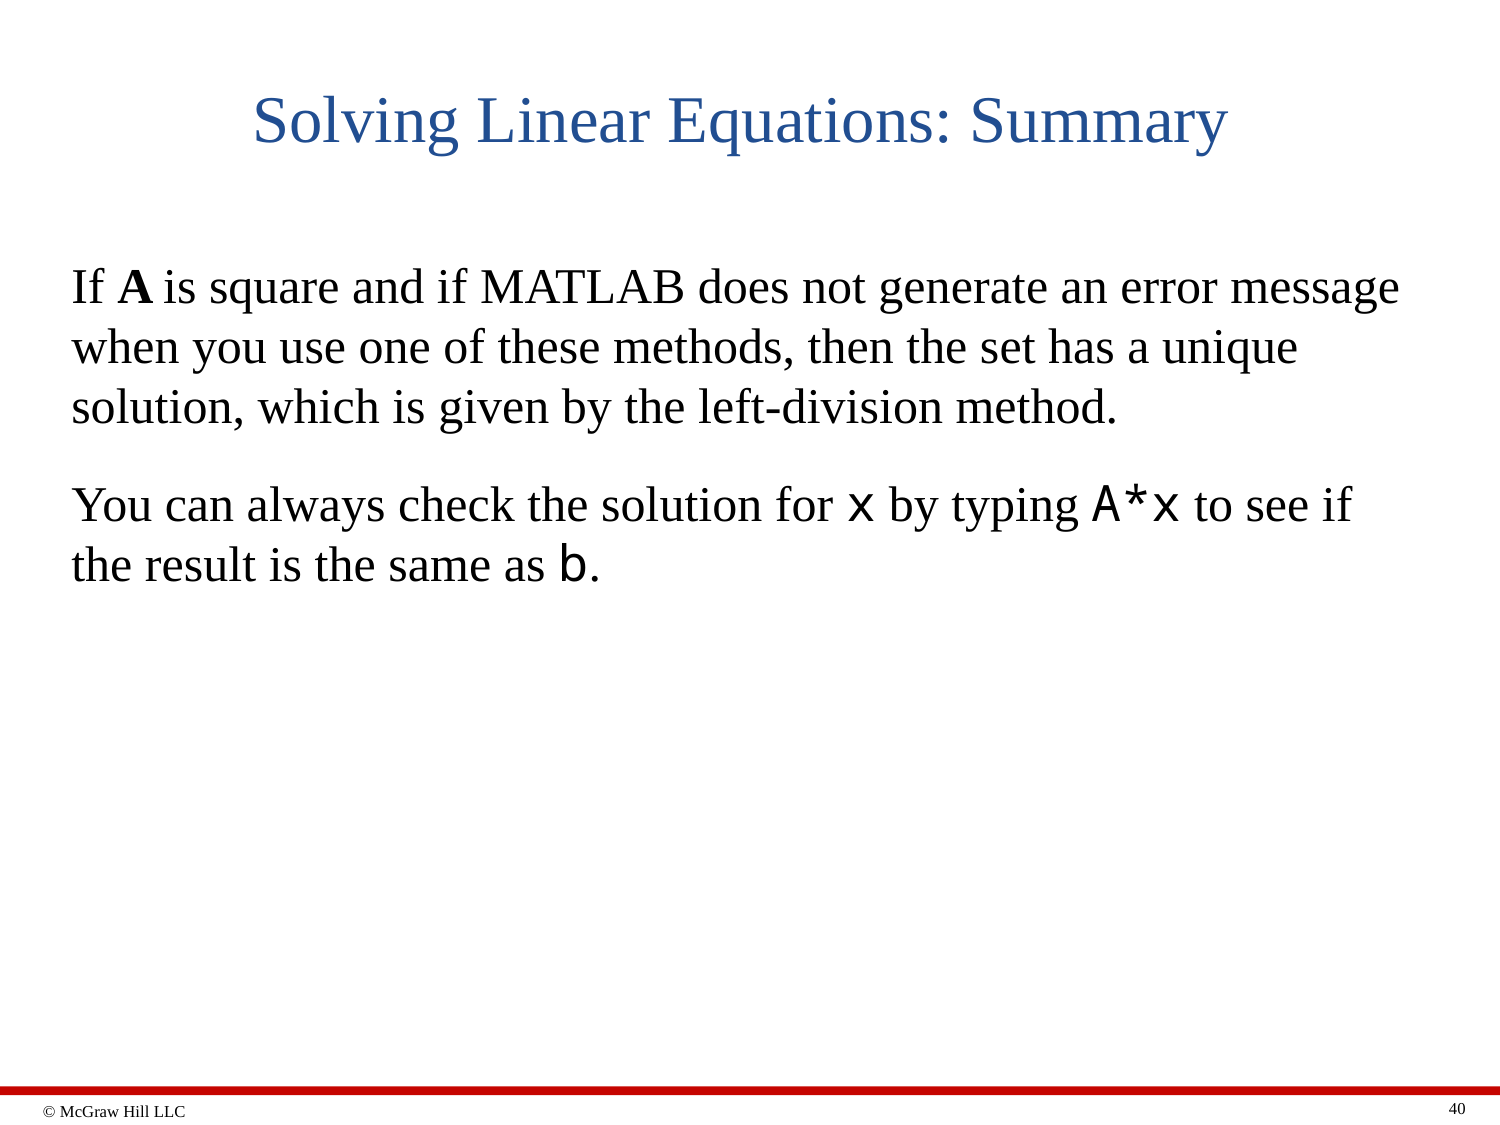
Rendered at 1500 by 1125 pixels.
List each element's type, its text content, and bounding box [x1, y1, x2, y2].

slide_number 40 [1415, 1094, 1474, 1122]
list If A is square and if MATLAB does not generate an error message when you use one of these methods, then the set has a unique solution, which is given by the left-division method. You can always check the solution for x by typing A*x to see if the result is the same as b. [56, 246, 1433, 1025]
title Solving Linear Equations: Summary [165, 22, 1335, 221]
